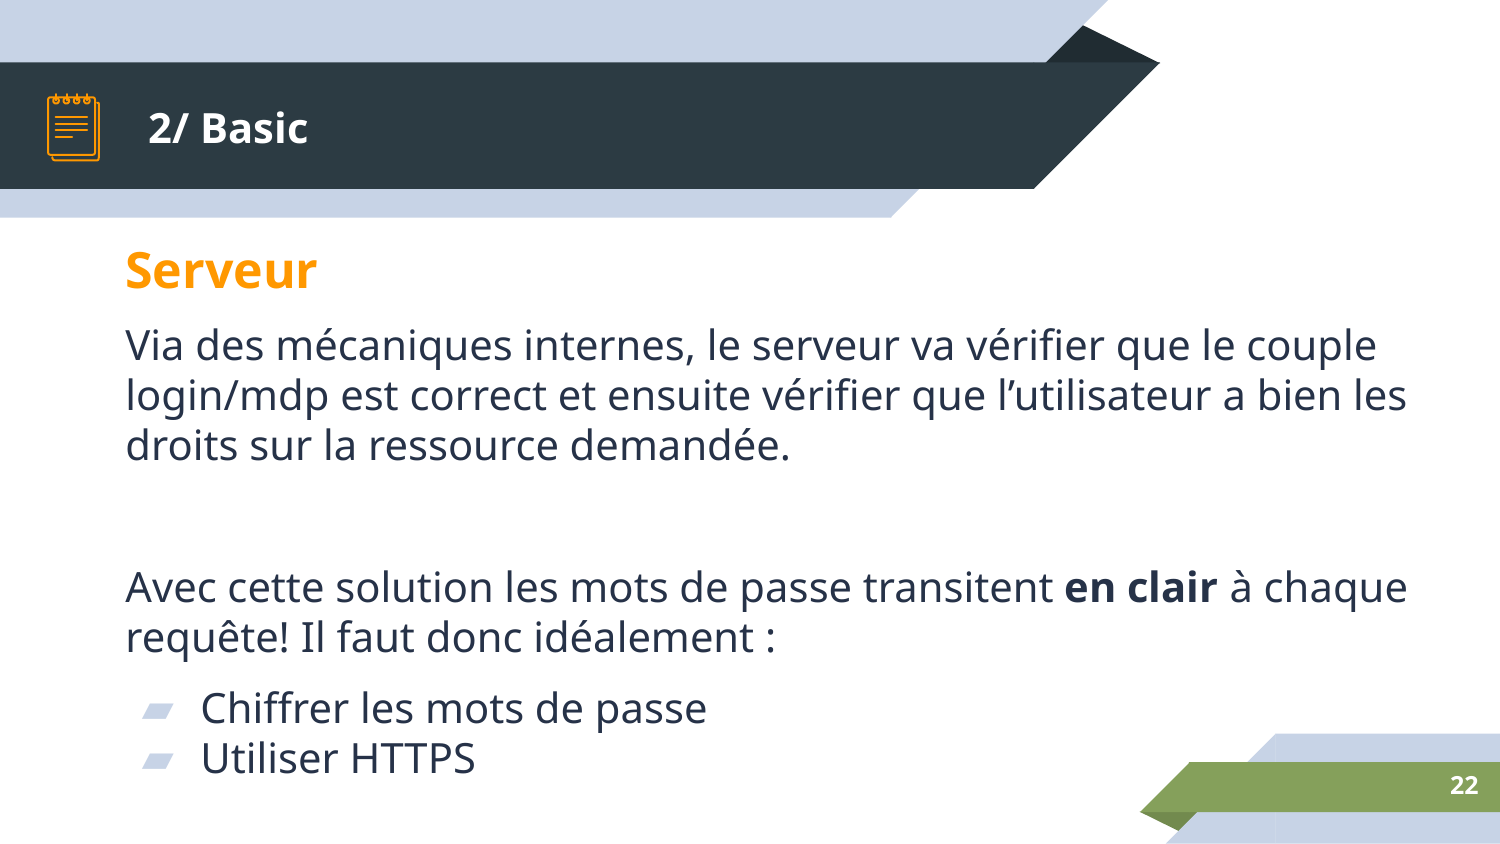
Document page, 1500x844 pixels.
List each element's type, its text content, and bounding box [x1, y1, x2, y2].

title 2/ Basic [133, 64, 997, 190]
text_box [47, 93, 100, 161]
slide_number ‹#› [1249, 760, 1494, 813]
list Serveur Via des mécaniques internes, le serveur va vérifier que le couple login/mdp est correct et ensuite vérifier que l’utilisateur a bien les droits sur la ressource demandée. Avec cette solution les mots de passe transitent en clair à chaque requête! Il faut donc idéalement : Chiffrer les mots de passe Utiliser HTTPS [110, 223, 1436, 672]
